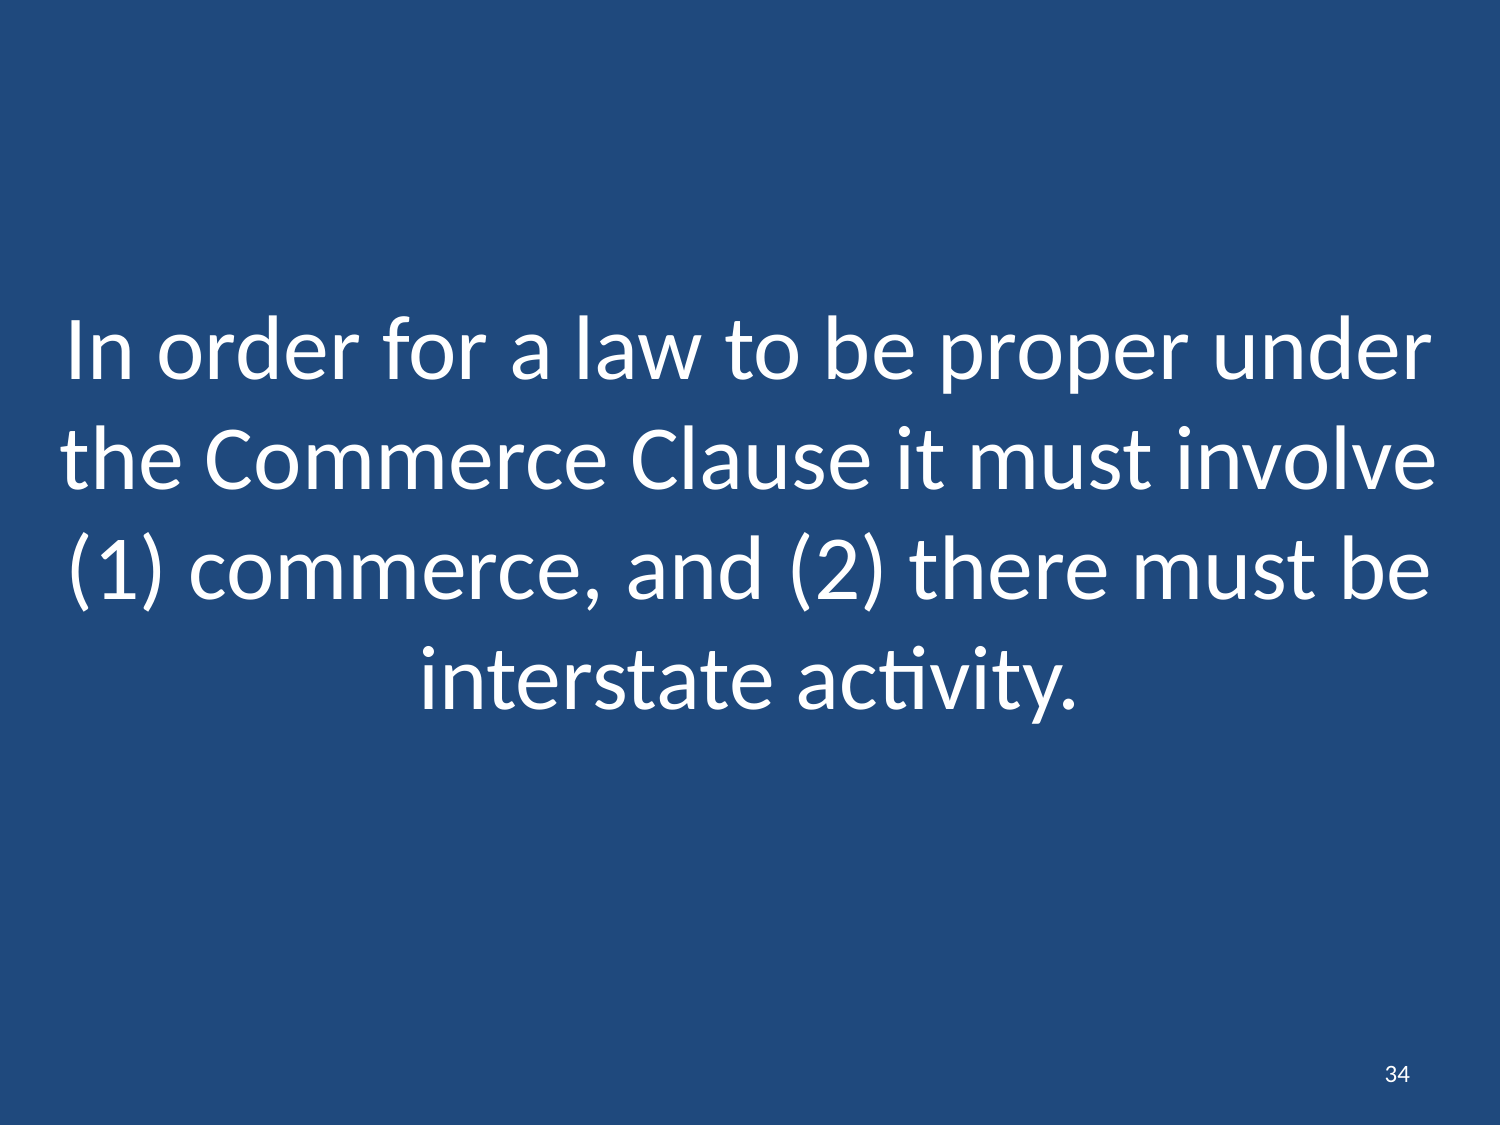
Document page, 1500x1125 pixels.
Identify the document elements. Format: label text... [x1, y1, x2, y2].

title In order for a law to be proper under the Commerce Clause it must involve (1) commerce, and (2) there must be interstate activity. [24, 24, 1475, 1100]
slide_number 34 [1074, 1042, 1425, 1103]
